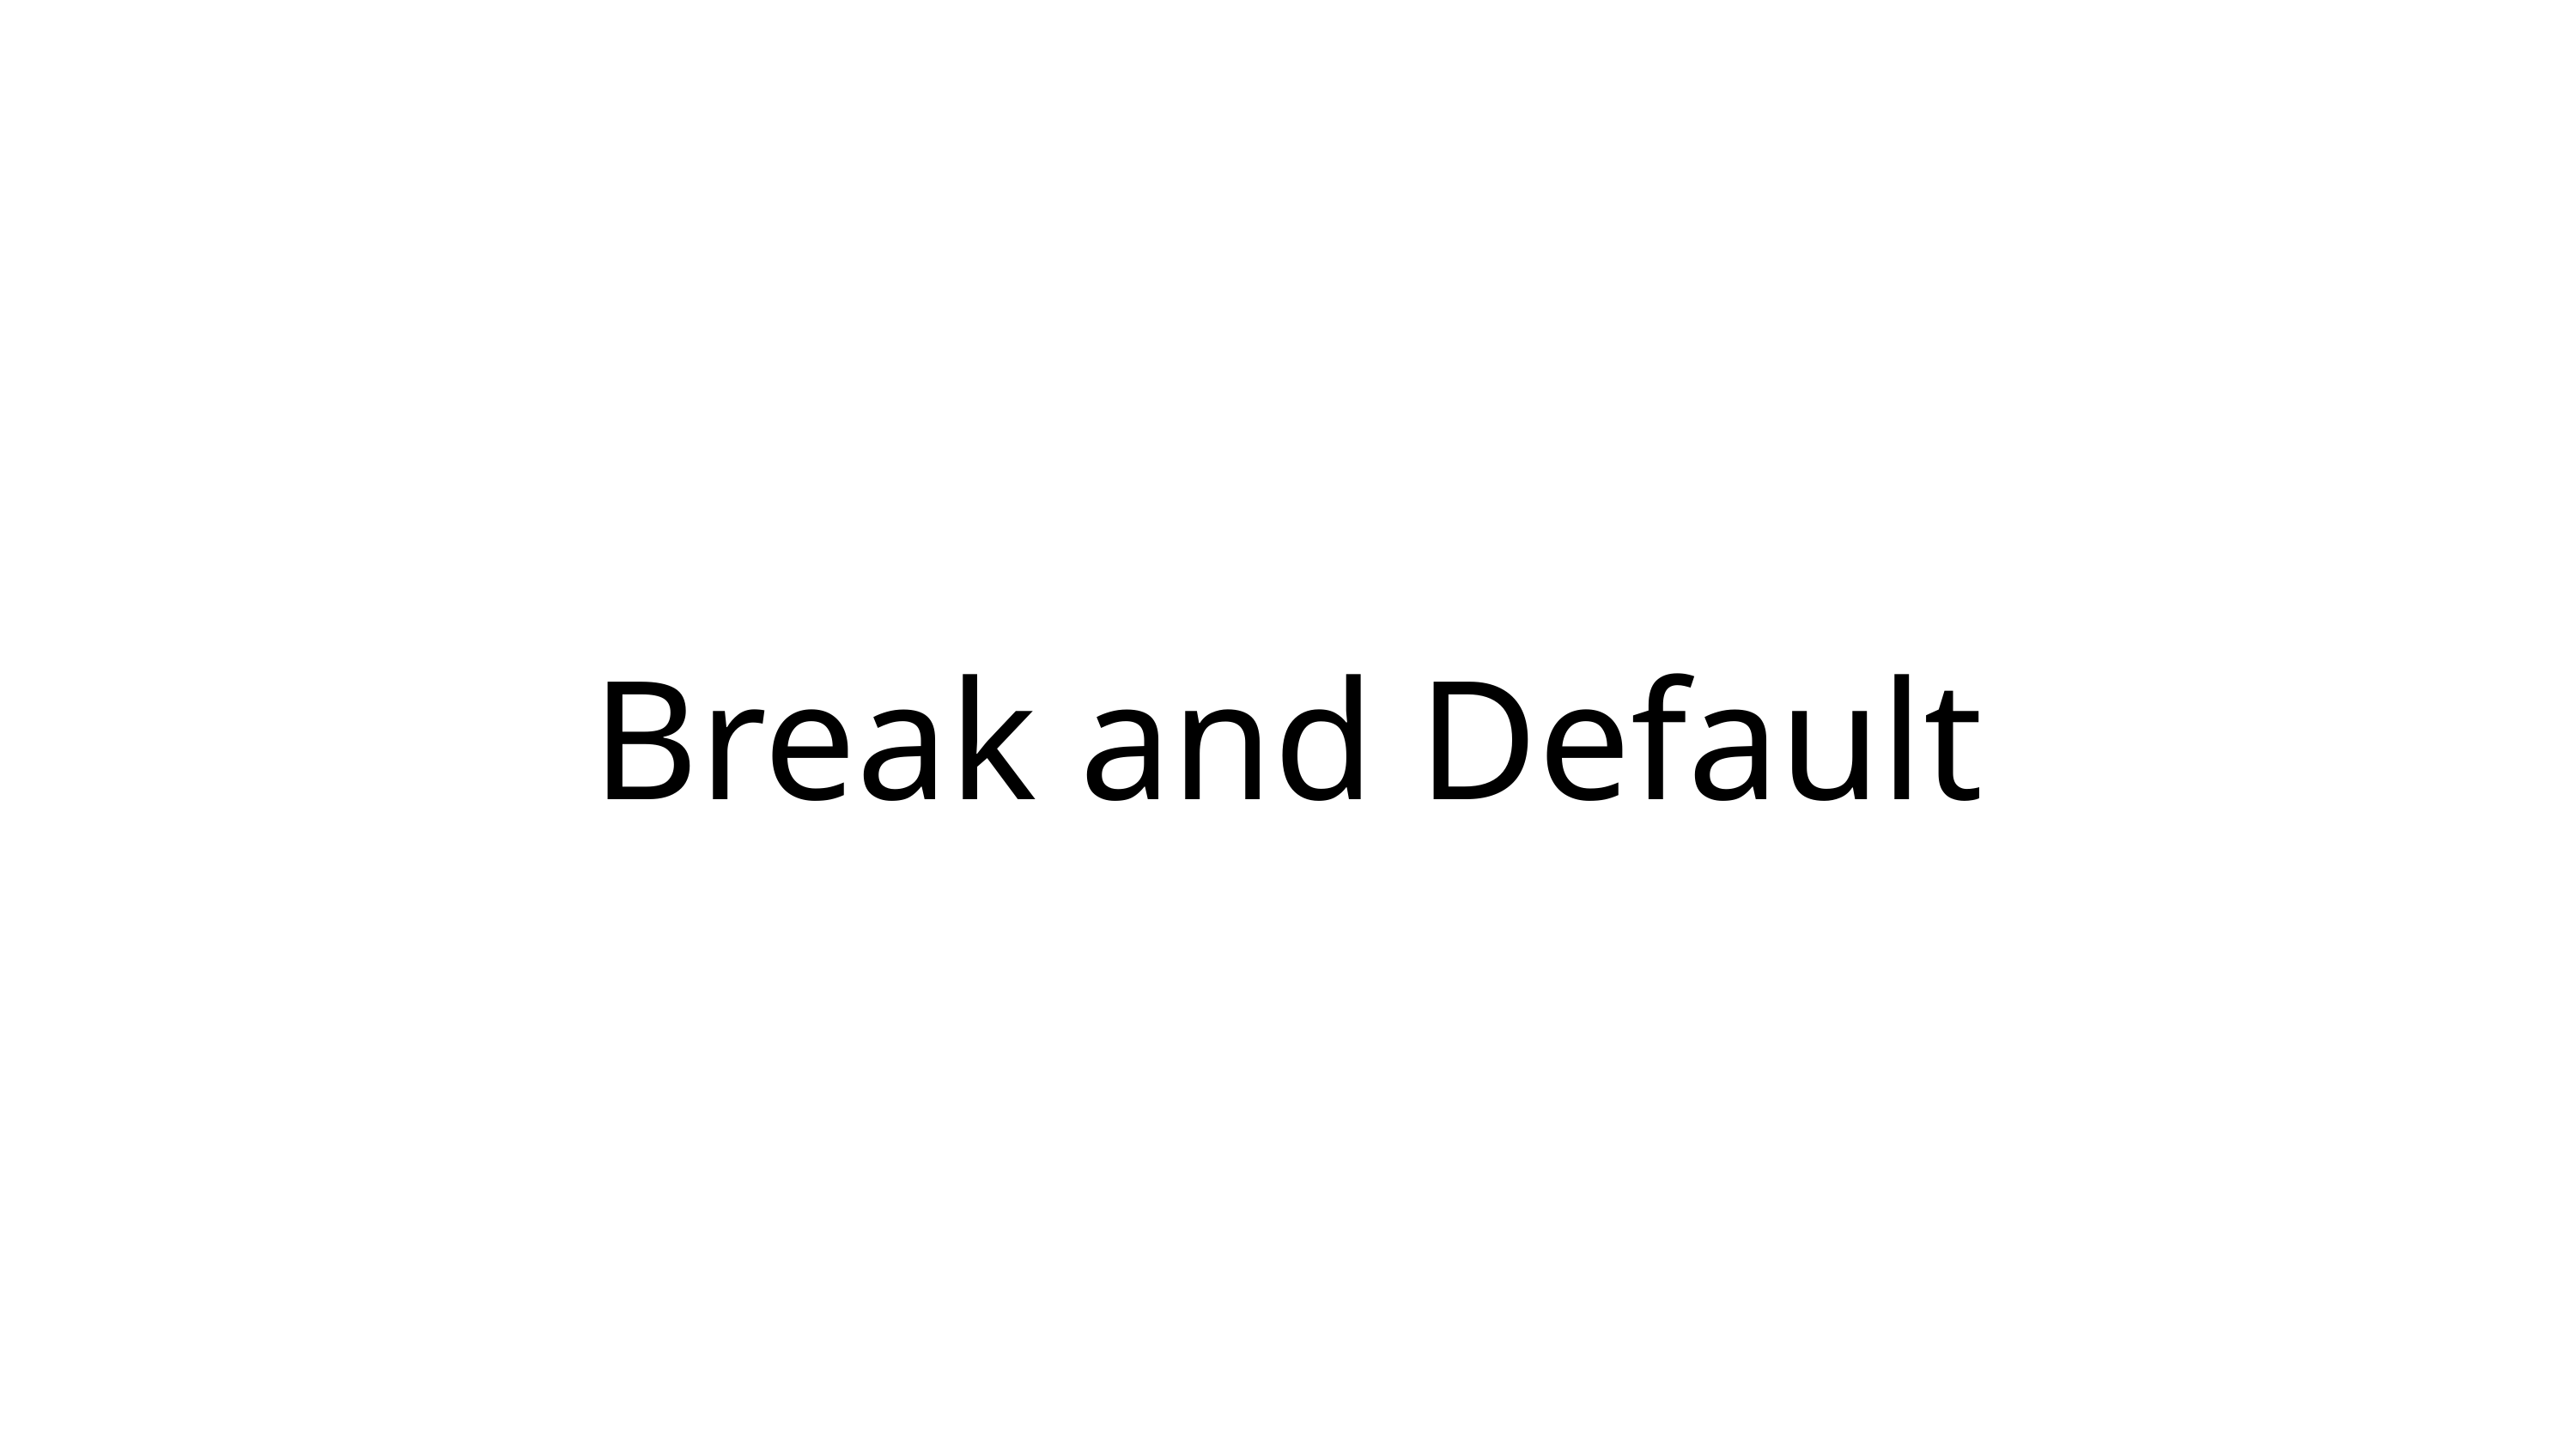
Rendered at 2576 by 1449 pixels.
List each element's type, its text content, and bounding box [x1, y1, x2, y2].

text_box Break and Default [564, 602, 2011, 833]
